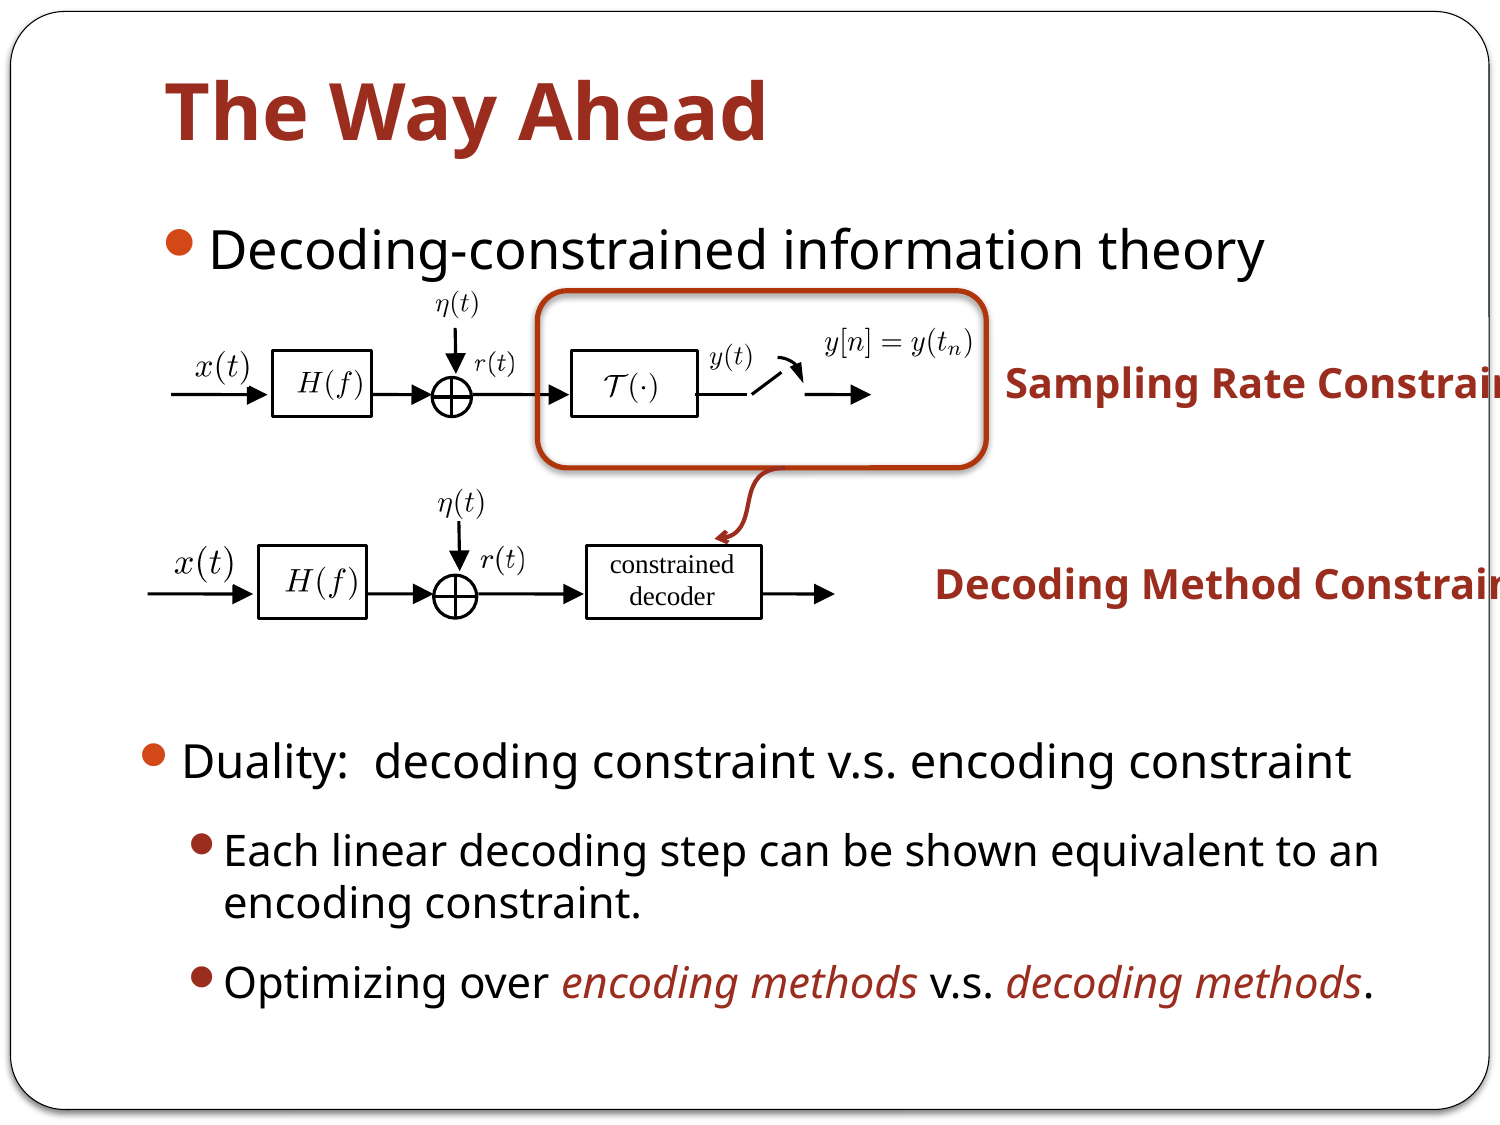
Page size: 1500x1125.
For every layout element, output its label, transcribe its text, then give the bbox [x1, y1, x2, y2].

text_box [714, 467, 786, 540]
text_box Duality: decoding constraint v.s. encoding constraint Each linear decoding step can be shown equivalent to an encoding constraint. Optimizing over encoding methods v.s. decoding methods. [123, 656, 1399, 1024]
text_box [147, 488, 1500, 634]
text_box [536, 297, 988, 469]
title The Way Ahead [150, 0, 1425, 172]
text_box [170, 290, 972, 431]
list Decoding-constrained information theory [147, 208, 1423, 488]
text_box Sampling Rate Constraints [991, 349, 1500, 415]
